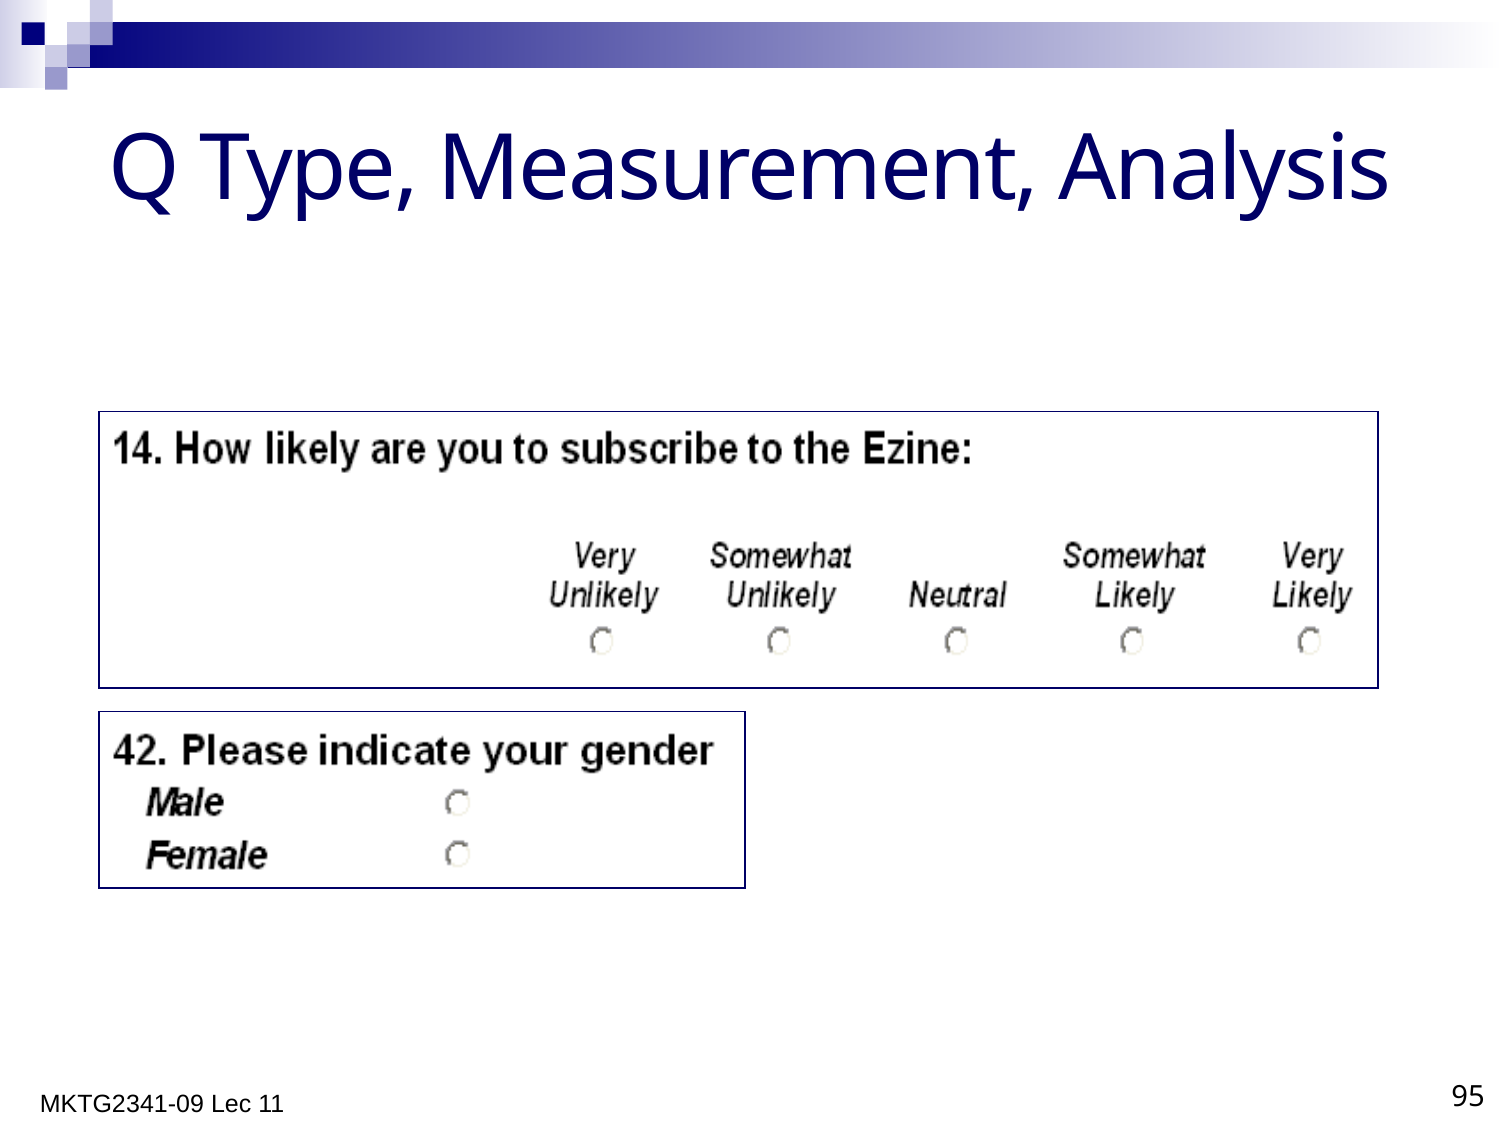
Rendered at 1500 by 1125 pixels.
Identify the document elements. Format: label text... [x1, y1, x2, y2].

slide_number 95 [1149, 1049, 1500, 1125]
picture [99, 412, 1378, 688]
title Q Type, Measurement, Analysis [0, 87, 1500, 238]
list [99, 712, 745, 888]
slide_number MKTG2341-09 Lec 11 [24, 1046, 426, 1125]
